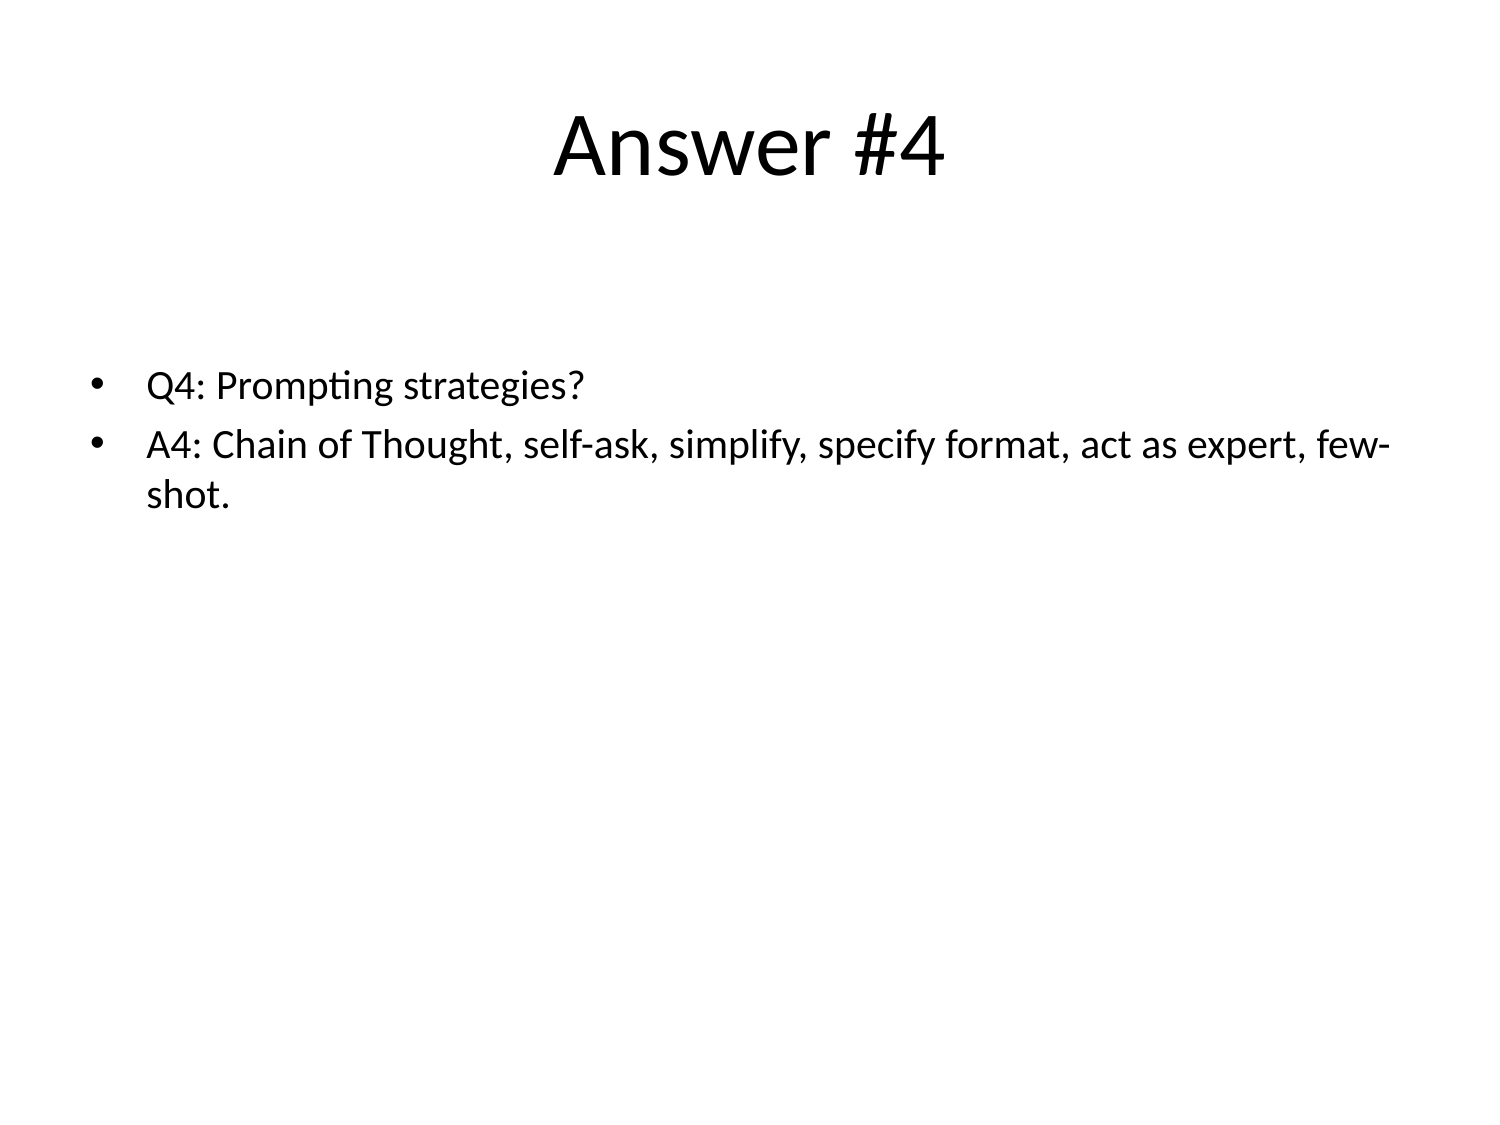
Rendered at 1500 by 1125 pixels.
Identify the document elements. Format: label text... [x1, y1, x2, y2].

title Answer #4 [75, 45, 1425, 233]
list Q4: Prompting strategies? A4: Chain of Thought, self-ask, simplify, specify format, act as expert, few-shot. [75, 262, 1425, 1005]
